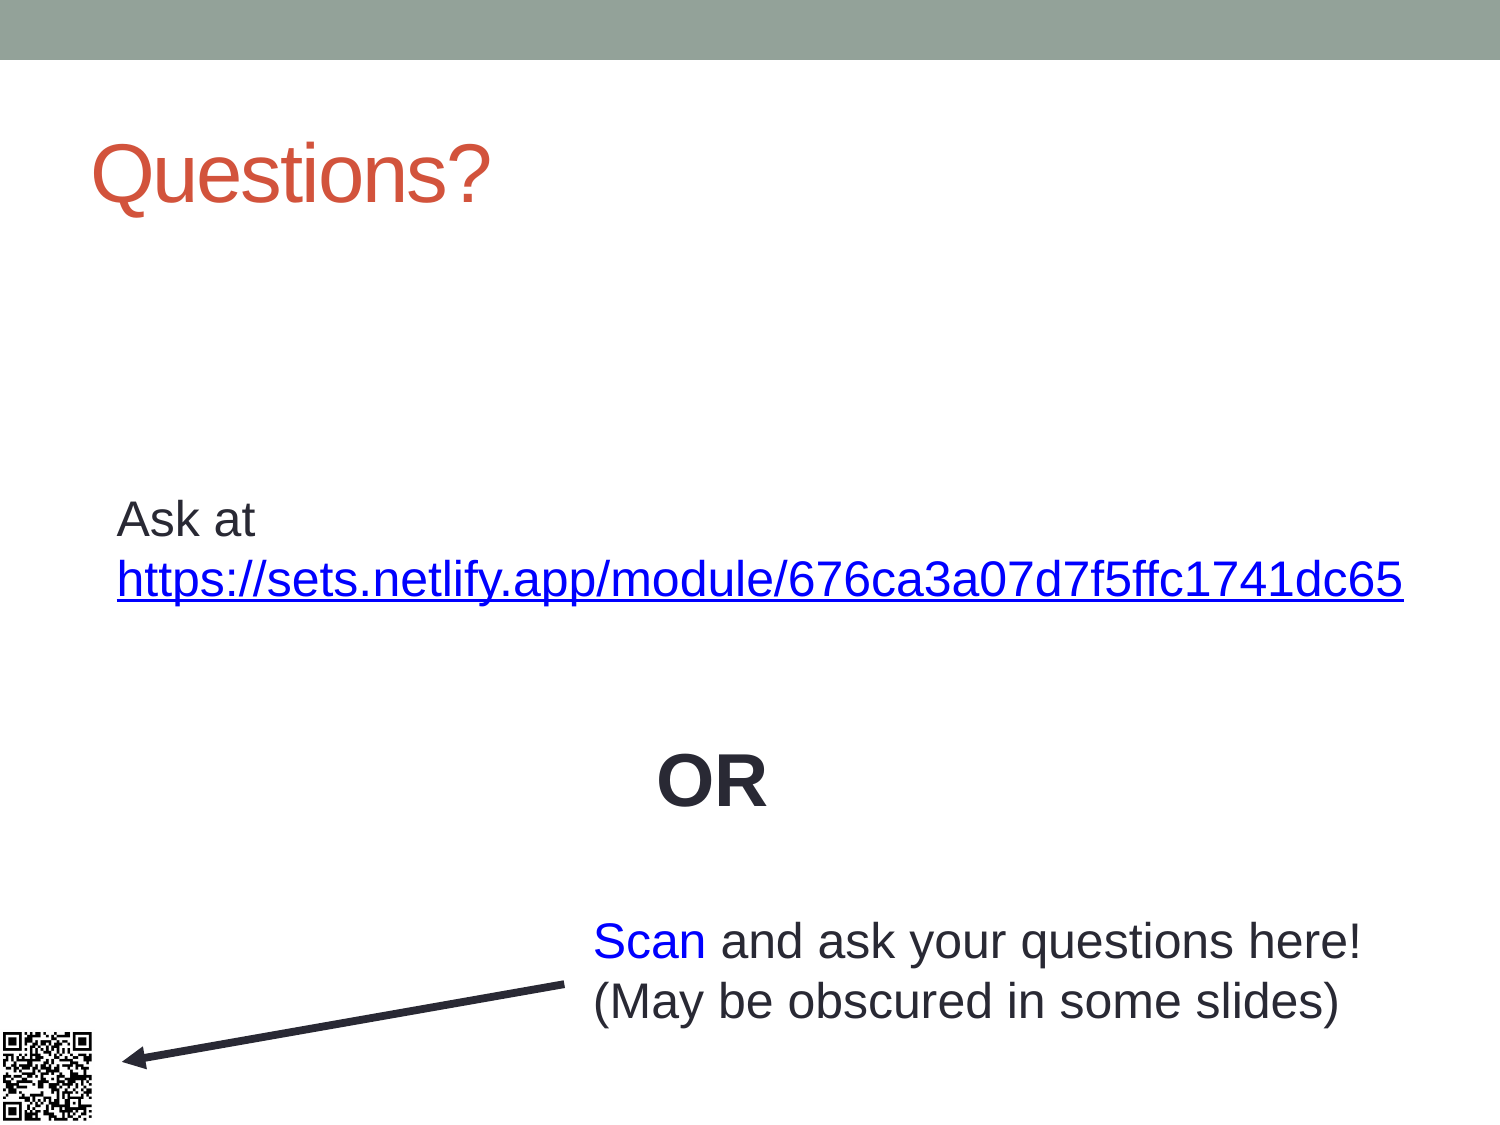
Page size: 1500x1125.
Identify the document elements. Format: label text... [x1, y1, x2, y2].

text_box OR [642, 723, 785, 829]
picture [0, 1029, 95, 1124]
text_box Ask at https://sets.netlify.app/module/676ca3a07d7f5ffc1741dc65 [101, 478, 1420, 614]
title Questions? [75, 87, 1425, 250]
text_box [121, 983, 565, 1063]
list Scan and ask your questions here! (May be obscured in some slides) [577, 901, 1439, 1038]
